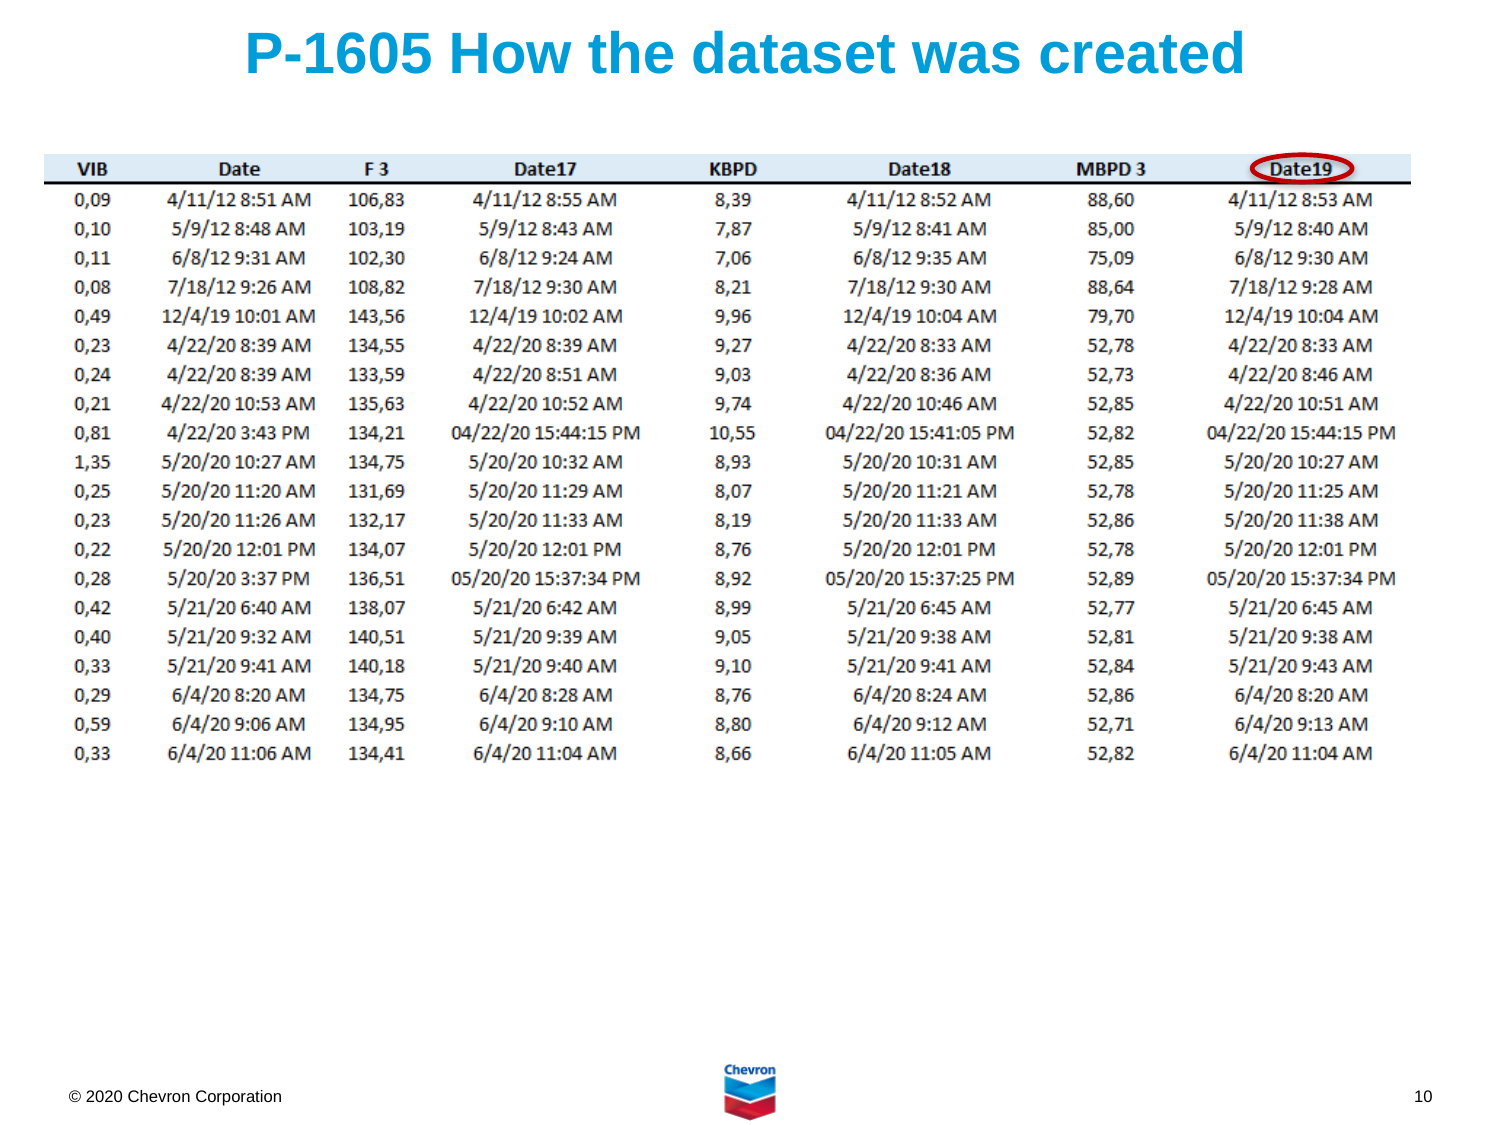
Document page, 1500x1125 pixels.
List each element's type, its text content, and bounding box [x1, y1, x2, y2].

text_box P-1605 How the dataset was created [135, 8, 1373, 153]
picture [708, 1048, 792, 1125]
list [44, 154, 1411, 766]
